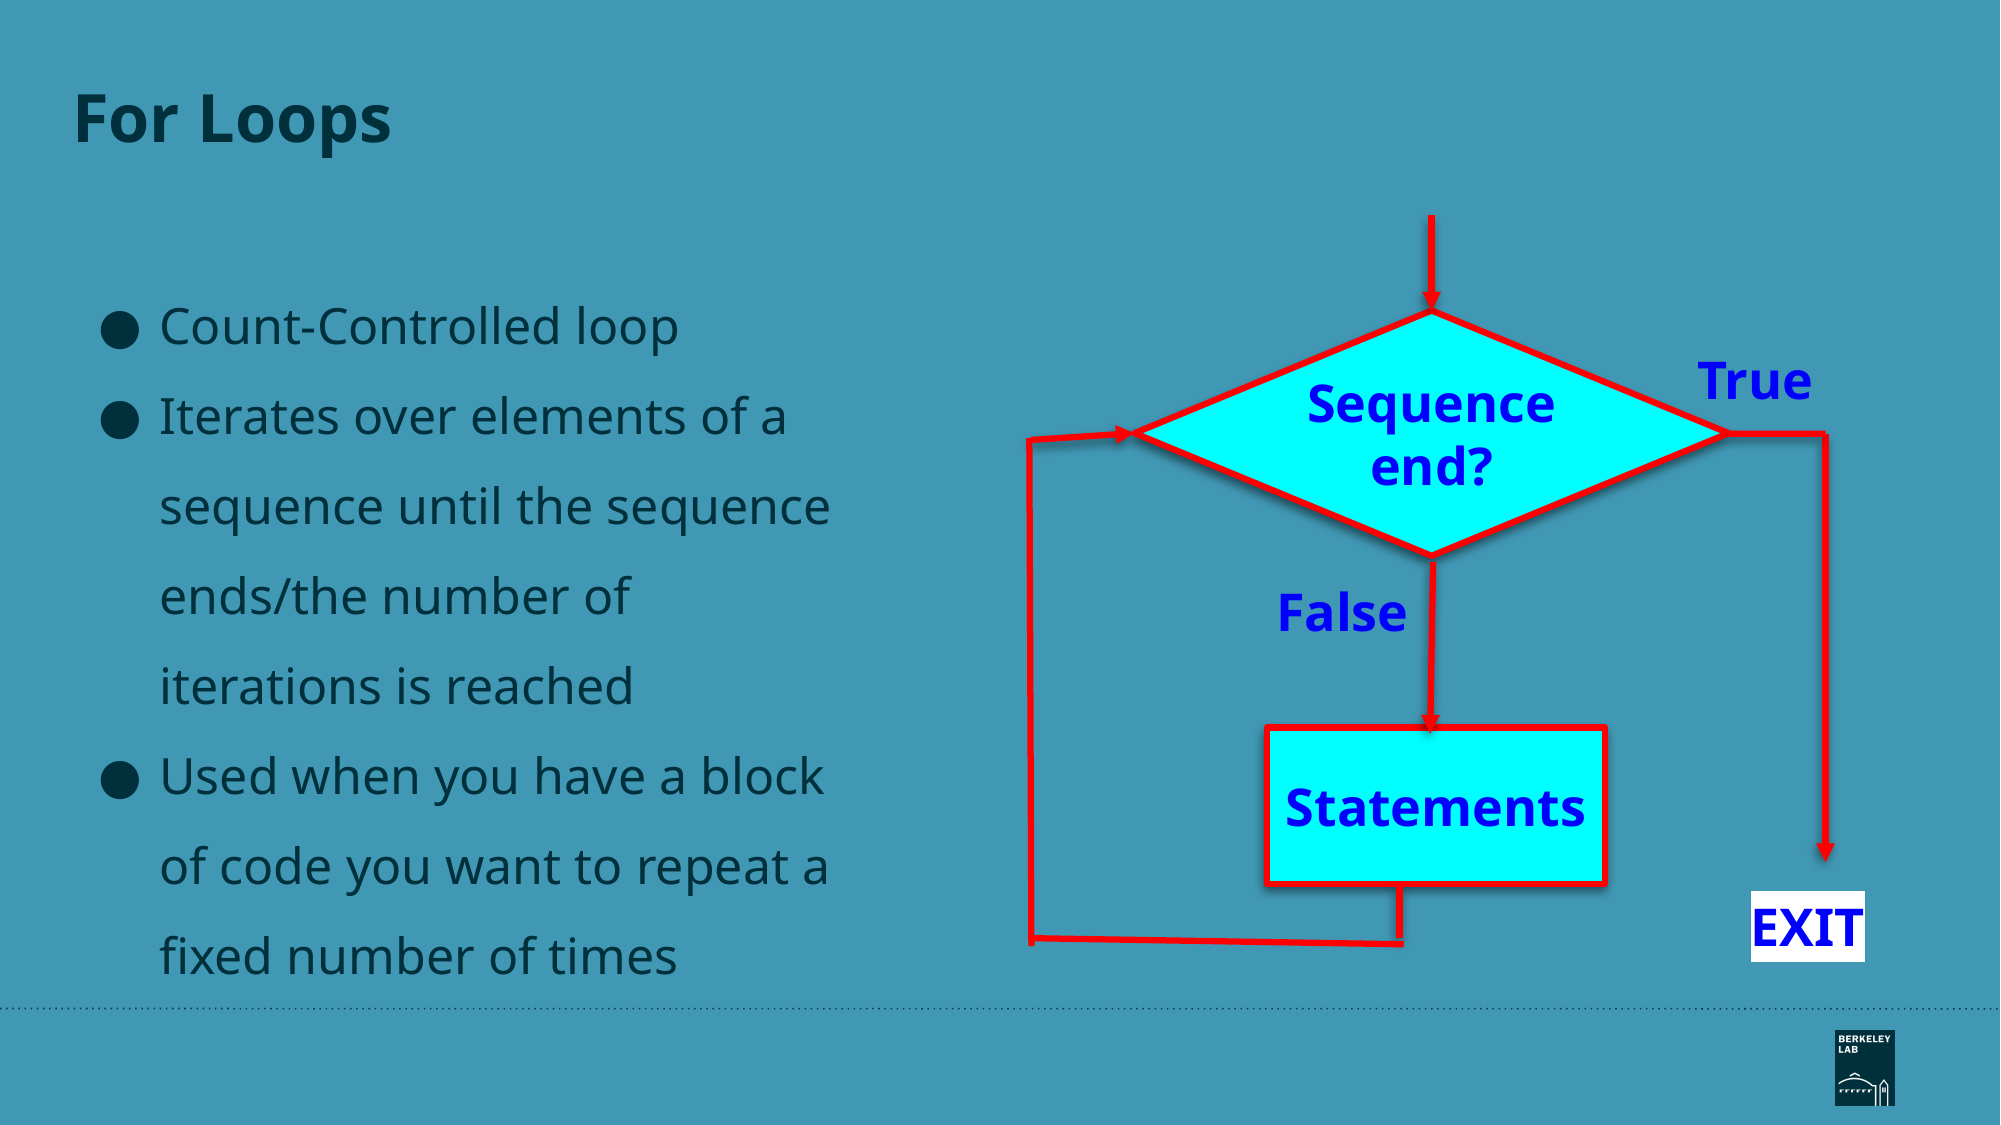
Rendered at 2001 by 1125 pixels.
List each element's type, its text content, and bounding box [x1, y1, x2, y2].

text_box EXIT [1727, 889, 1888, 963]
picture [1846, 1046, 1857, 1052]
text_box True [1830, 332, 1836, 422]
list Count-Controlled loop Iterates over elements of a sequence until the sequence ends/the number of iterations is reached Used when you have a block of code you want to repeat a fixed number of times [69, 257, 873, 1007]
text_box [1029, 437, 1404, 947]
picture [1874, 1036, 1883, 1042]
title For Loops [57, 22, 1548, 210]
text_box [1030, 214, 1826, 939]
